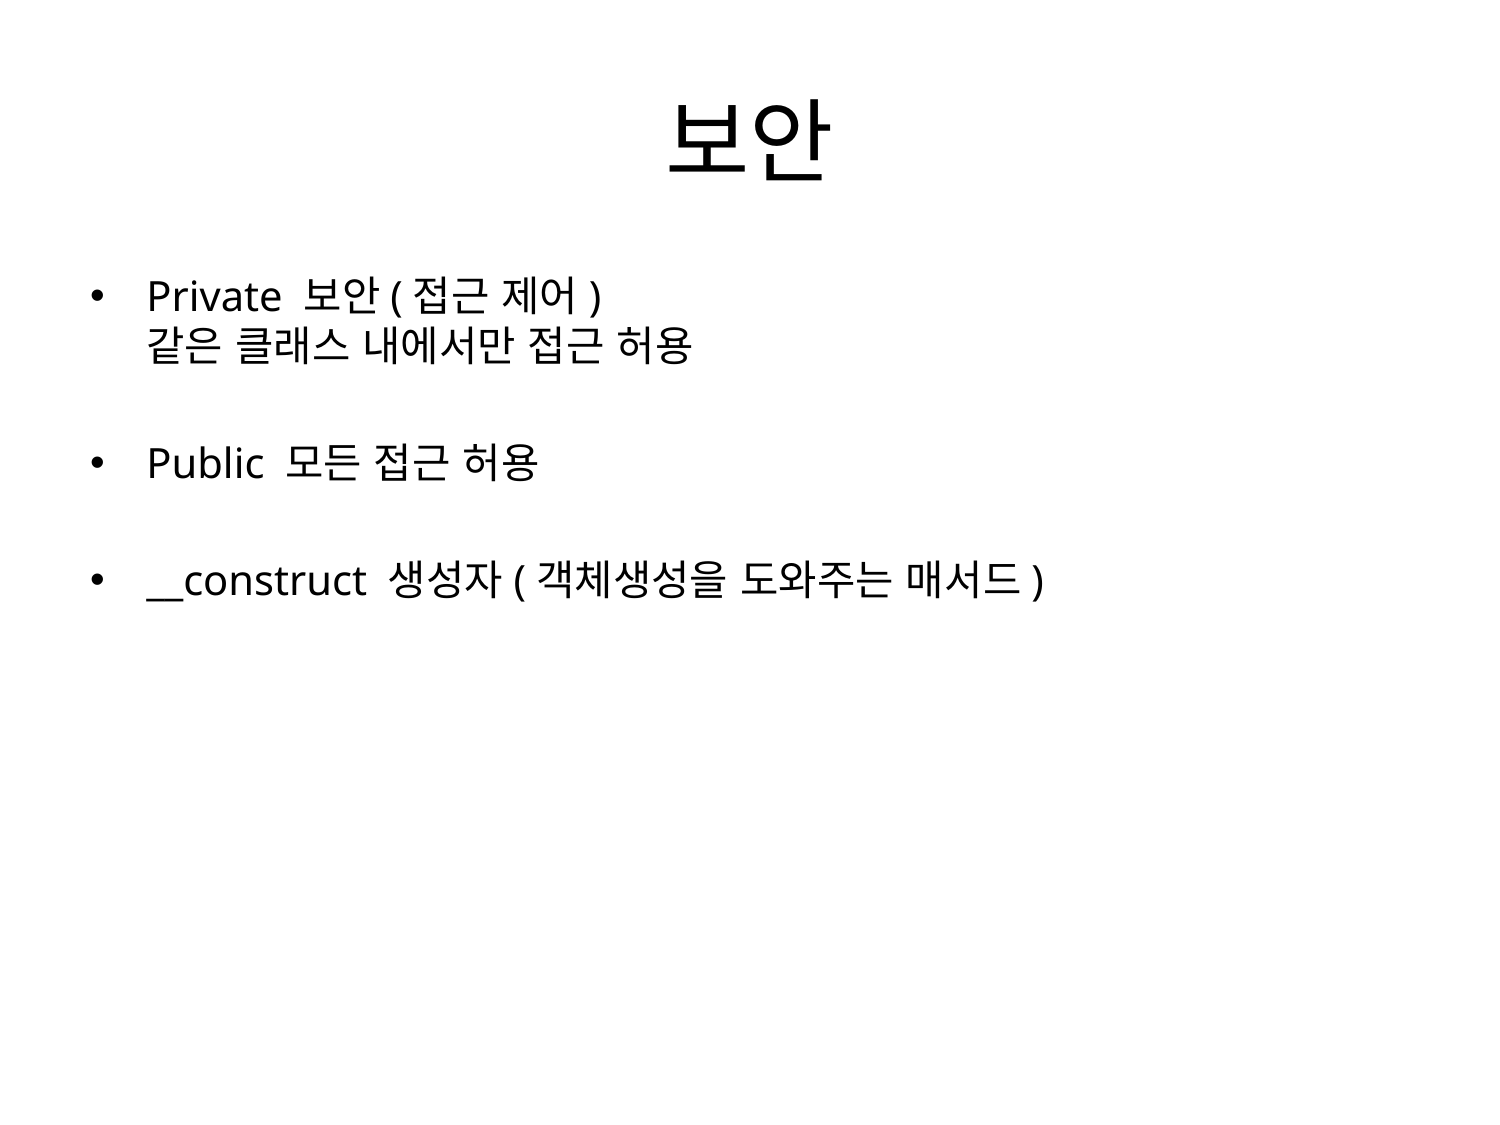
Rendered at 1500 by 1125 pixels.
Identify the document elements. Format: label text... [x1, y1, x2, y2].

title 보안 [75, 45, 1425, 233]
list Private 보안(접근 제어) 같은 클래스 내에서만 접근 허용 Public 모든 접근 허용 __construct 생성자(객체생성을 도와주는 매서드) [75, 262, 1425, 1005]
